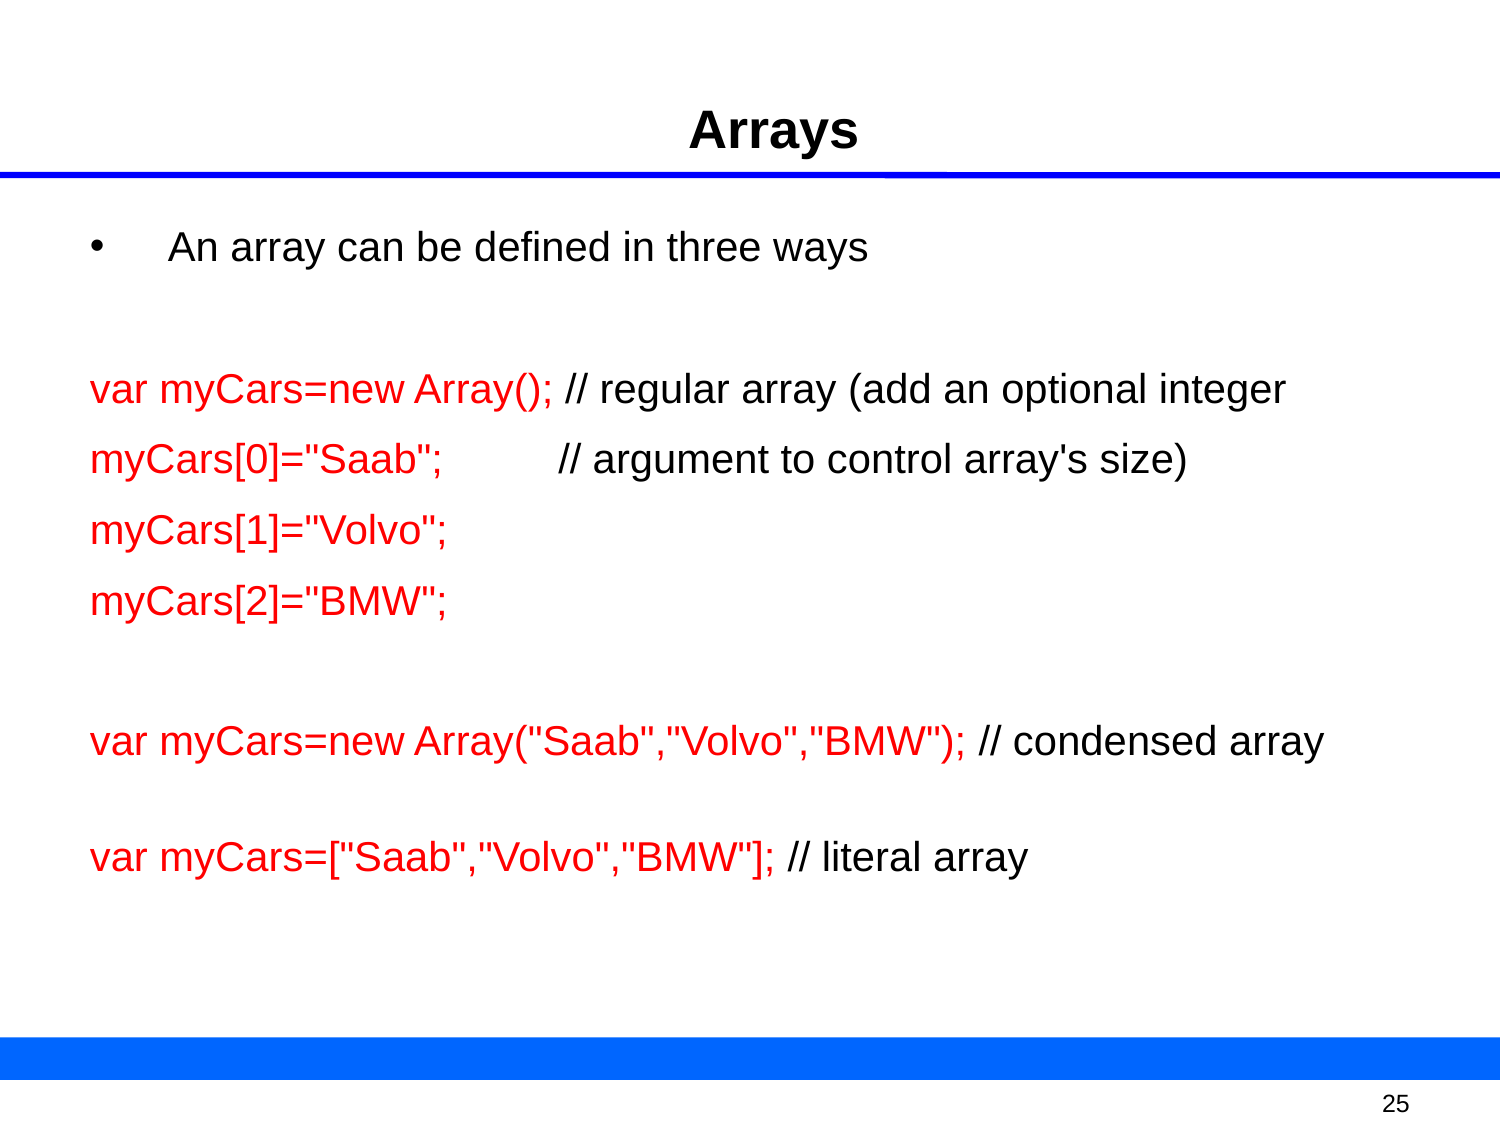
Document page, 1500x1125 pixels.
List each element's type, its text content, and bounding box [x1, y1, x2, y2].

text_box Arrays [124, 92, 1424, 237]
text_box An array can be defined in three ways var myCars=new Array(); // regular array (add an optional integer myCars[0]="Saab"; // argument to control array's size) myCars[1]="Volvo"; myCars[2]="BMW"; var myCars=new Array("Saab","Volvo","BMW"); // condensed array var myCars=["Saab","Volvo","BMW"]; // literal array [75, 212, 1388, 948]
